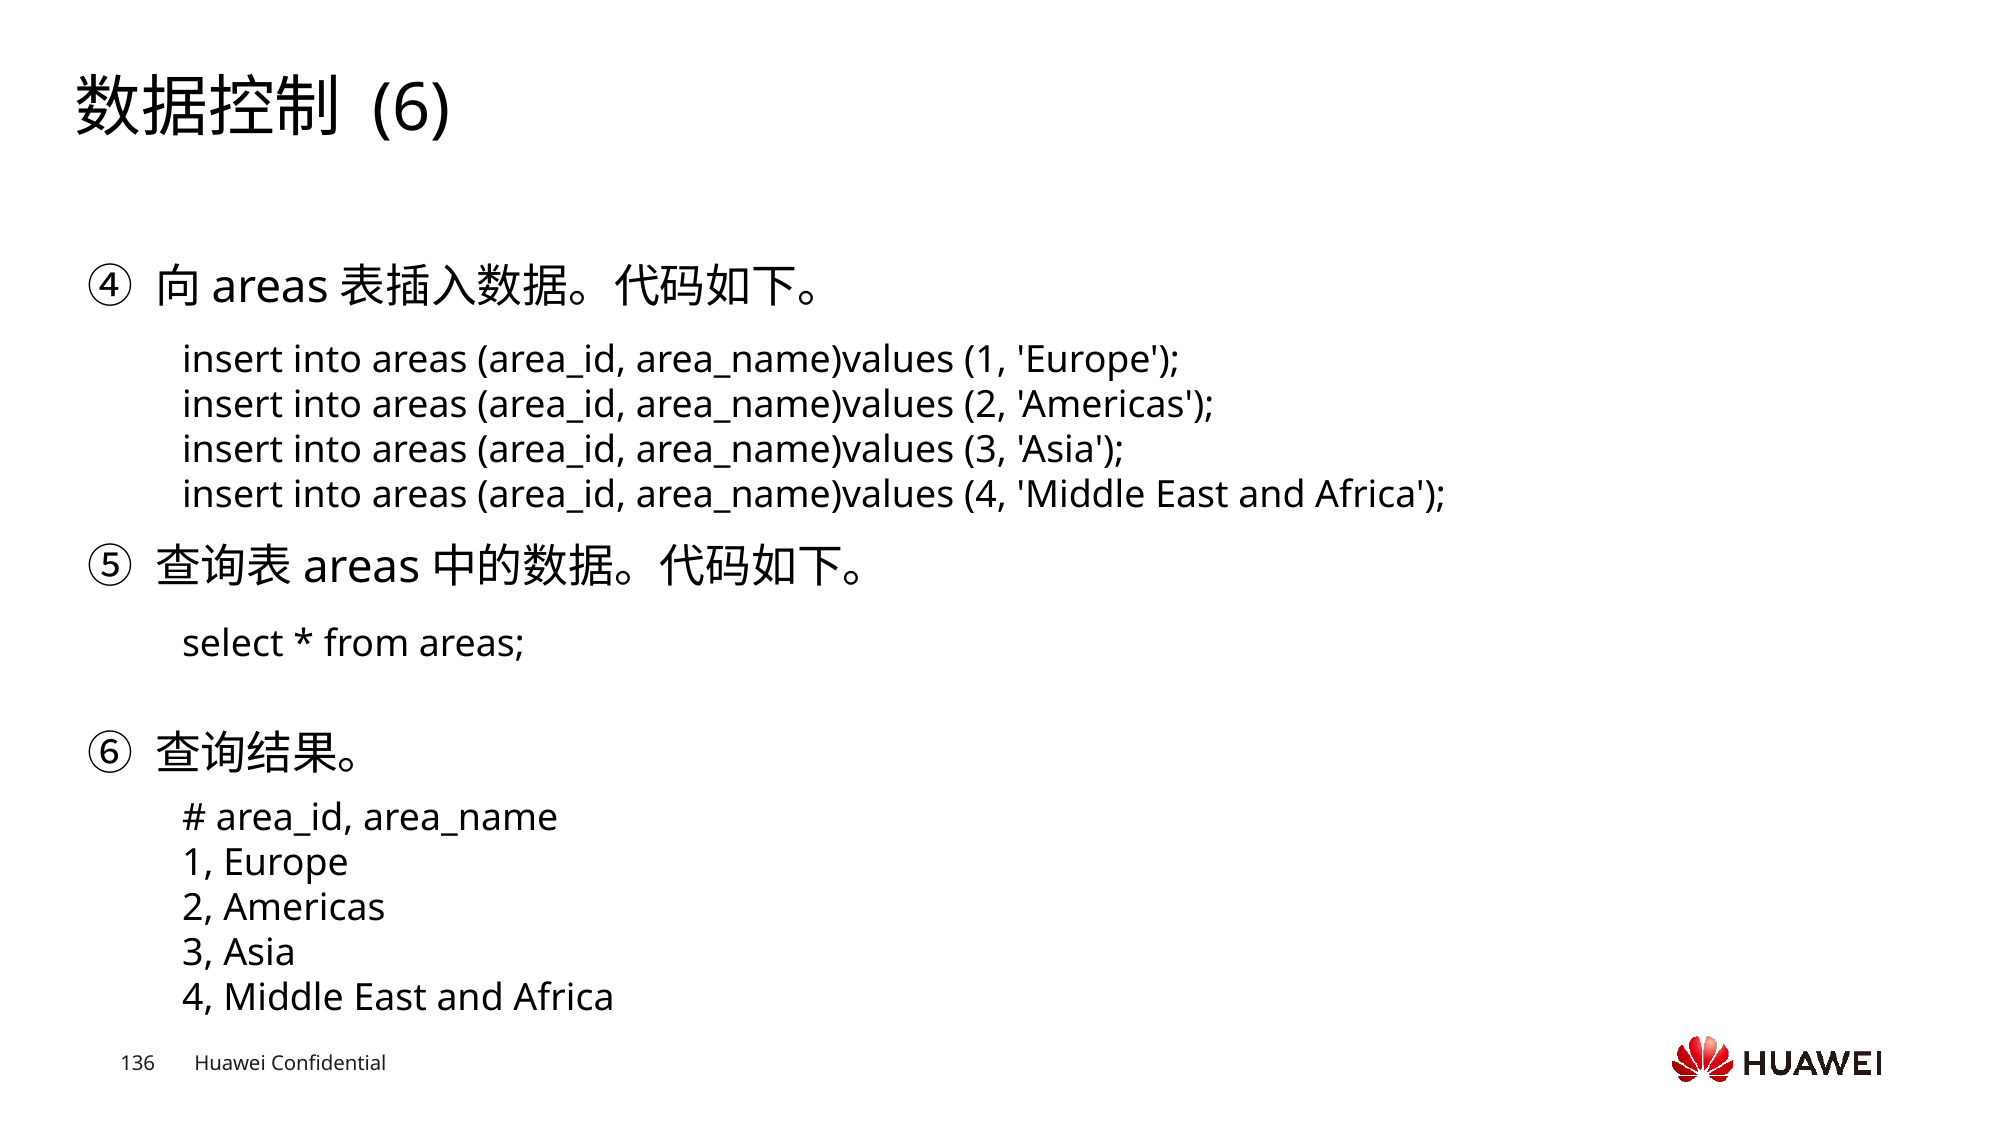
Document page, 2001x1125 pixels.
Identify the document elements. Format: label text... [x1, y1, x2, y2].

text_box select * from areas; [167, 611, 1001, 672]
picture [1672, 1036, 1881, 1082]
list ④ 向areas表插入数据。代码如下。 ⑤ 查询表areas中的数据。代码如下。 ⑥ 查询结果。 [74, 227, 1741, 898]
text_box insert into areas (area_id, area_name)values (1, 'Europe'); insert into areas (area_id, area_name)values (2, 'Americas'); insert into areas (area_id, area_name)values (3, 'Asia'); insert into areas (area_id, area_name)values (4, 'Middle East and Africa'); [167, 327, 1833, 523]
text_box # area_id, area_name 1, Europe 2, Americas 3, Asia 4, Middle East and Africa [167, 785, 1001, 1026]
title 数据控制 (6) [74, 73, 1928, 238]
